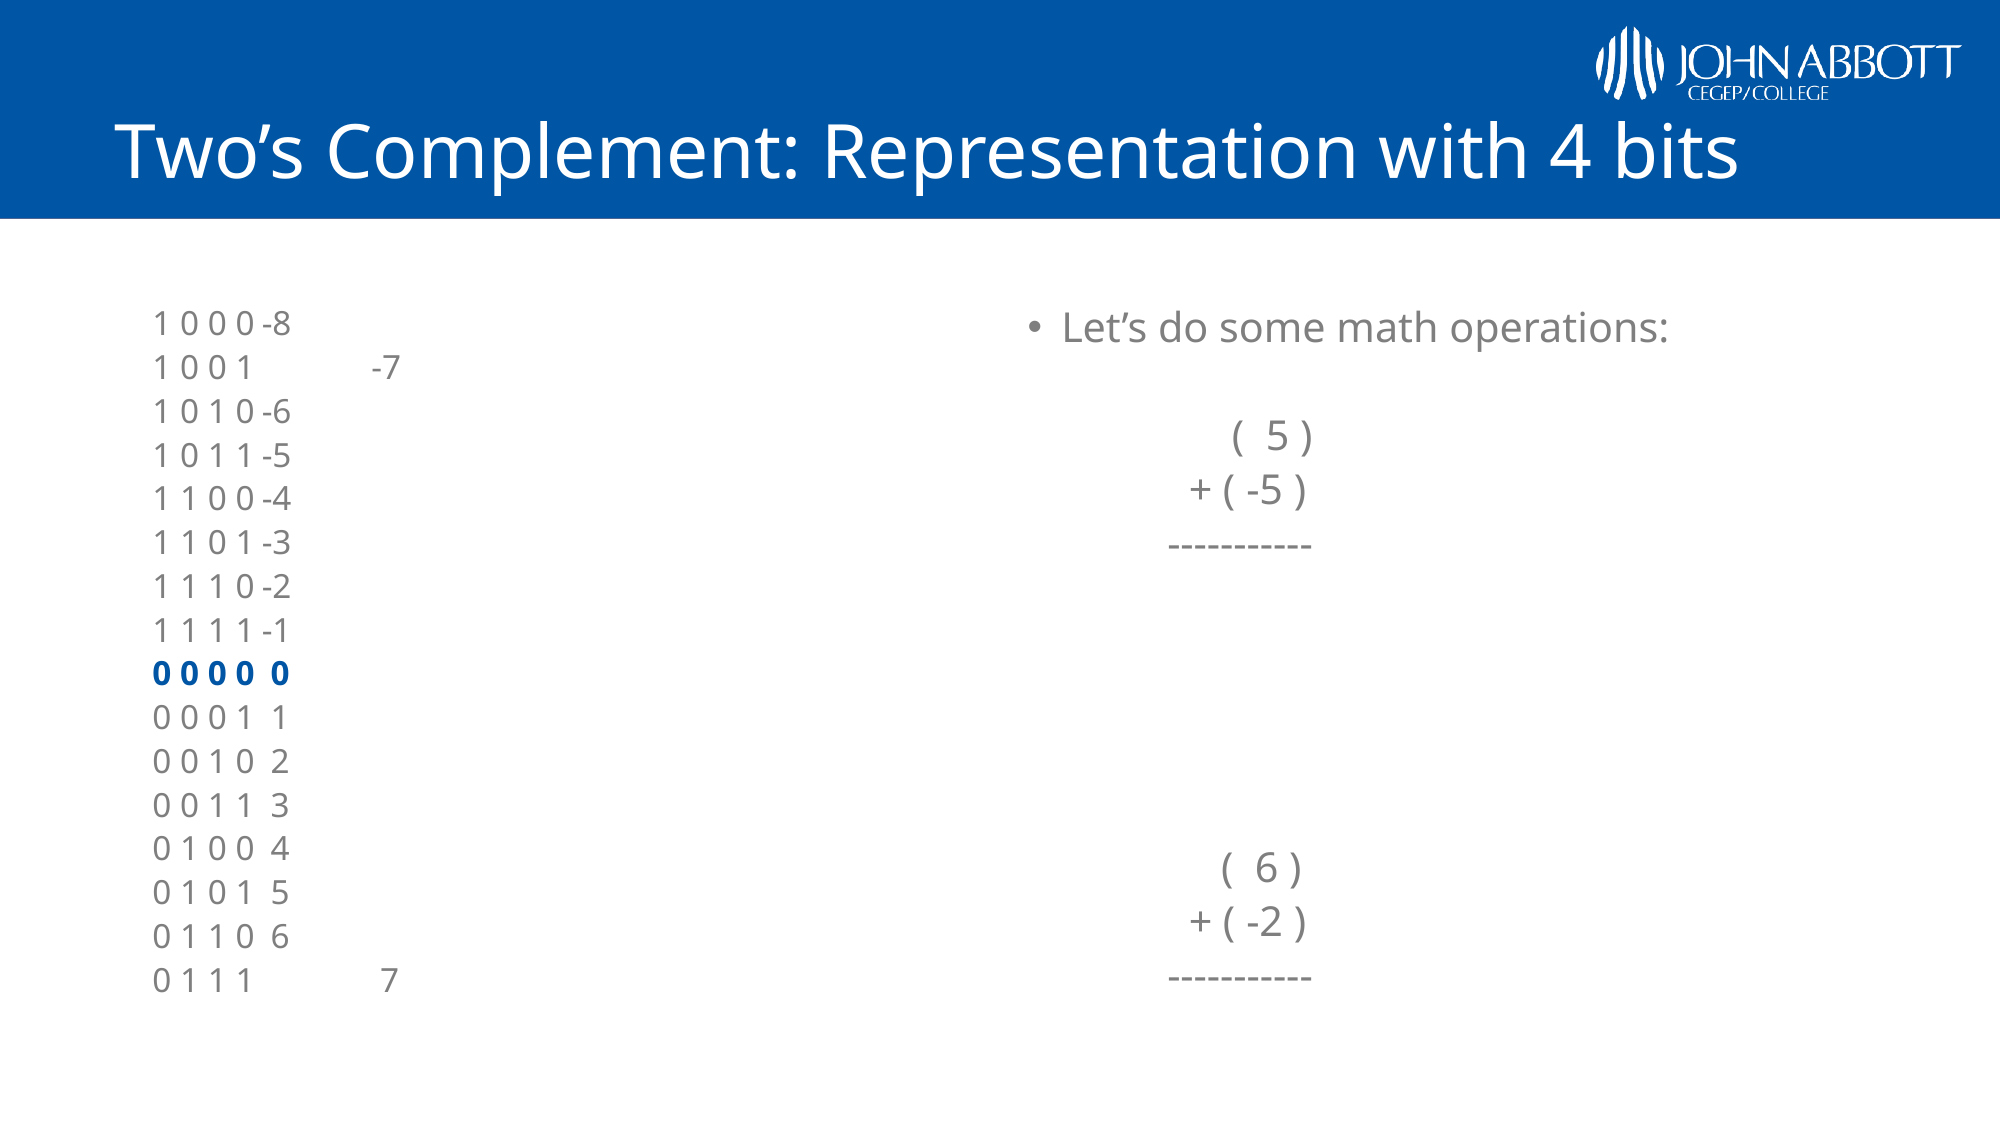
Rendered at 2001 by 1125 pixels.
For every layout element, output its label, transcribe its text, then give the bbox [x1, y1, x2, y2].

list Let’s do some math operations: ( 5 ) + ( -5 ) ----------- ( 6 ) + ( -2 ) ----------- [1012, 299, 1863, 1014]
picture [1863, 26, 1962, 100]
title Two’s Complement: Representation with 4 bits [99, 0, 1863, 202]
list 1 0 0 0 -8 1 0 0 1 -7 1 0 1 0 -6 1 0 1 1 -5 1 1 0 0 -4 1 1 0 1 -3 1 1 1 0 -2 1 1 1 1 -1 0 0 0 0 0 0 0 0 1 1 0 0 1 0 2 0 0 1 1 3 0 1 0 0 4 0 1 0 1 5 0 1 1 0 6 0 1 1 1 7 [137, 299, 988, 1014]
